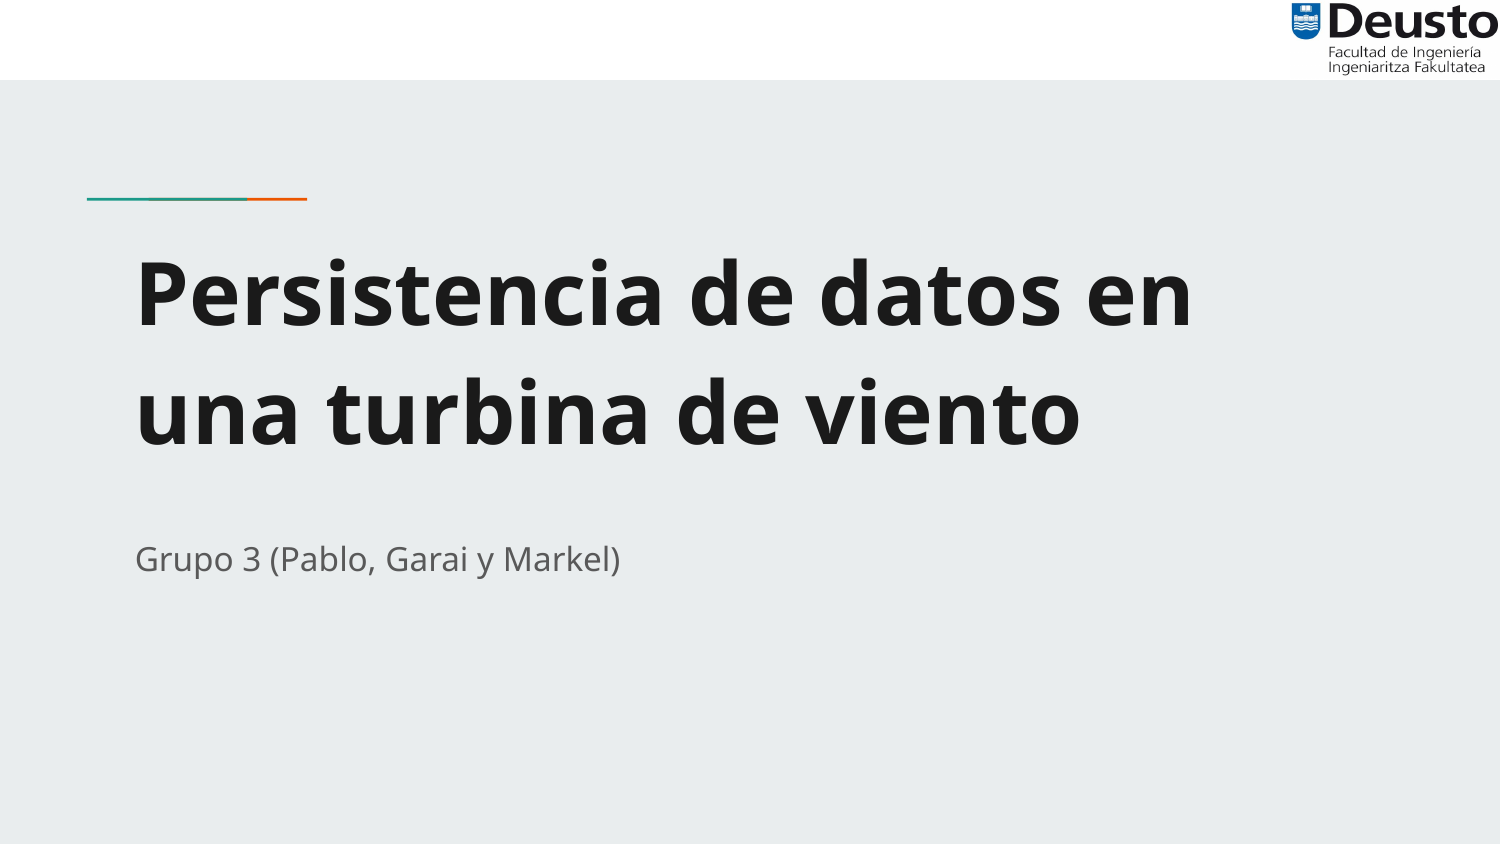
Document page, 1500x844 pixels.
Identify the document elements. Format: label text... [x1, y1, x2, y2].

title Persistencia de datos en una turbina de viento [119, 216, 1381, 490]
subtitle Grupo 3 (Pablo, Garai y Markel) [119, 520, 1381, 610]
picture [1290, 0, 1500, 80]
